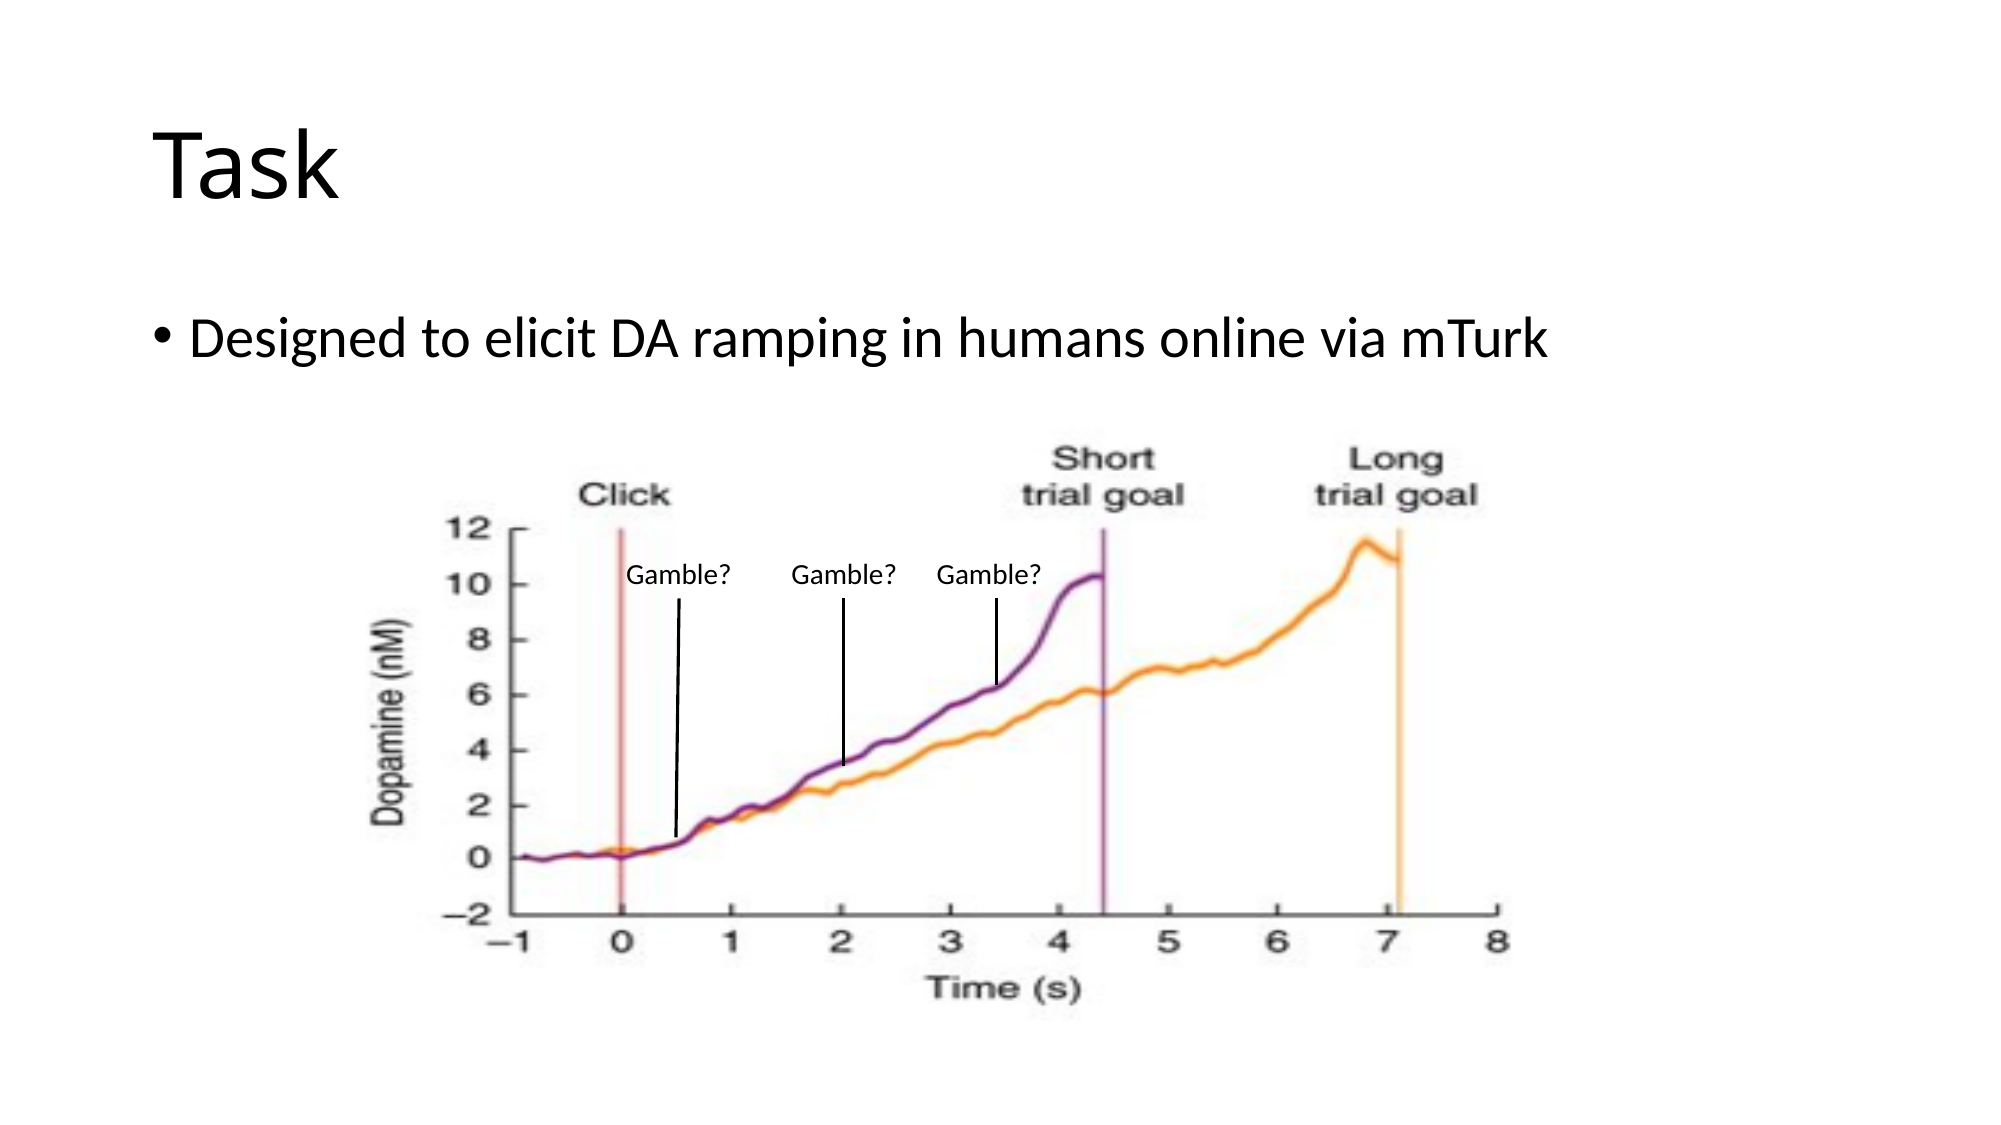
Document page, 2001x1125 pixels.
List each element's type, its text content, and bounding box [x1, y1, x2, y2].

picture [283, 396, 1614, 1066]
list Designed to elicit DA ramping in humans online via mTurk [137, 299, 1863, 1014]
title Task [137, 59, 1863, 278]
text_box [675, 598, 680, 838]
